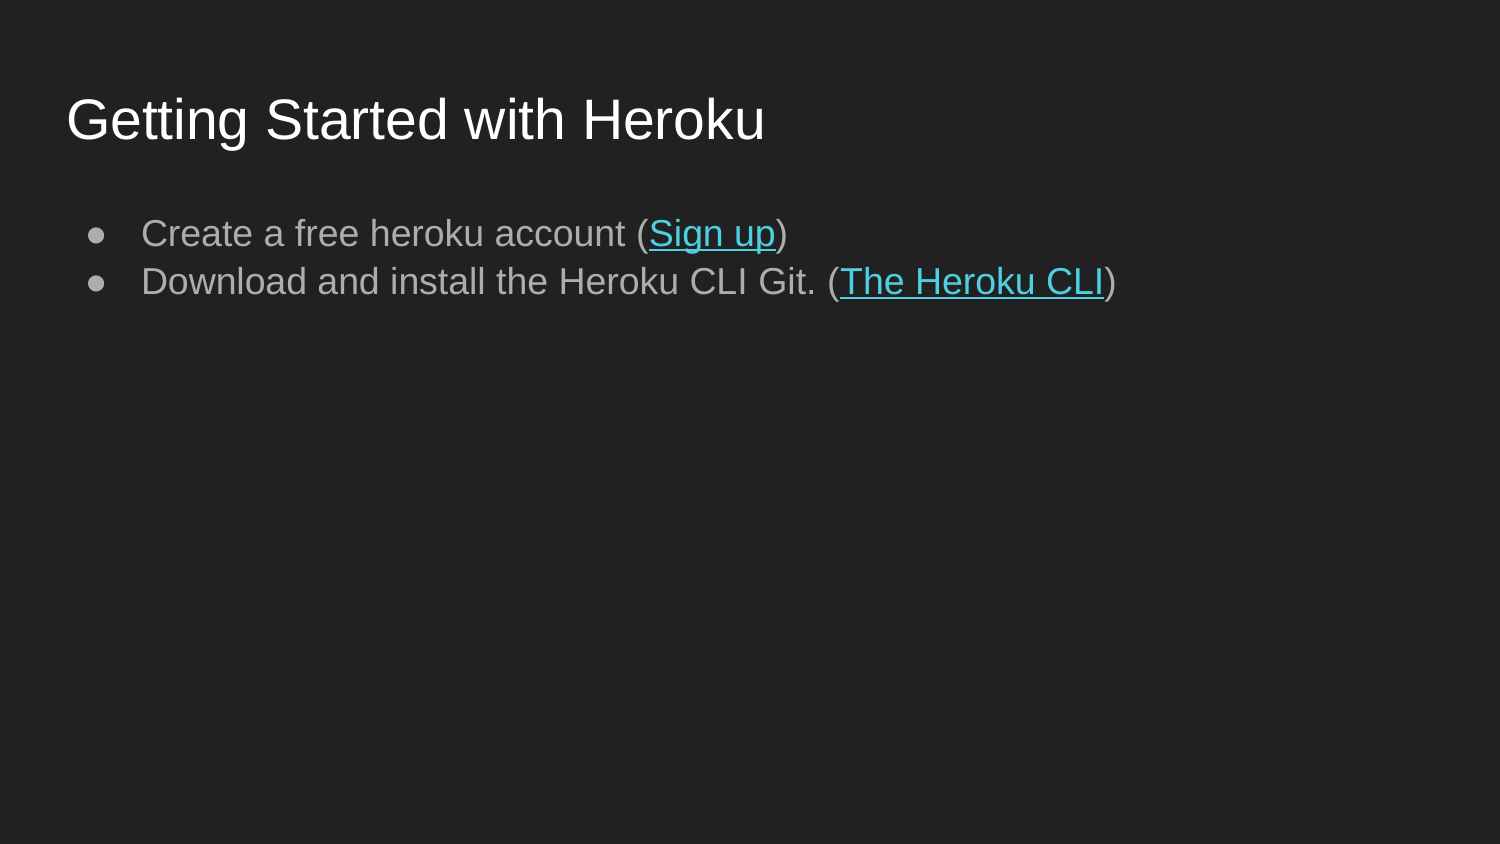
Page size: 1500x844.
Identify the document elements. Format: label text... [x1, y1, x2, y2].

list Create a free heroku account (Sign up) Download and install the Heroku CLI Git. (The Heroku CLI) [51, 191, 1449, 752]
title Getting Started with Heroku [51, 72, 1449, 167]
